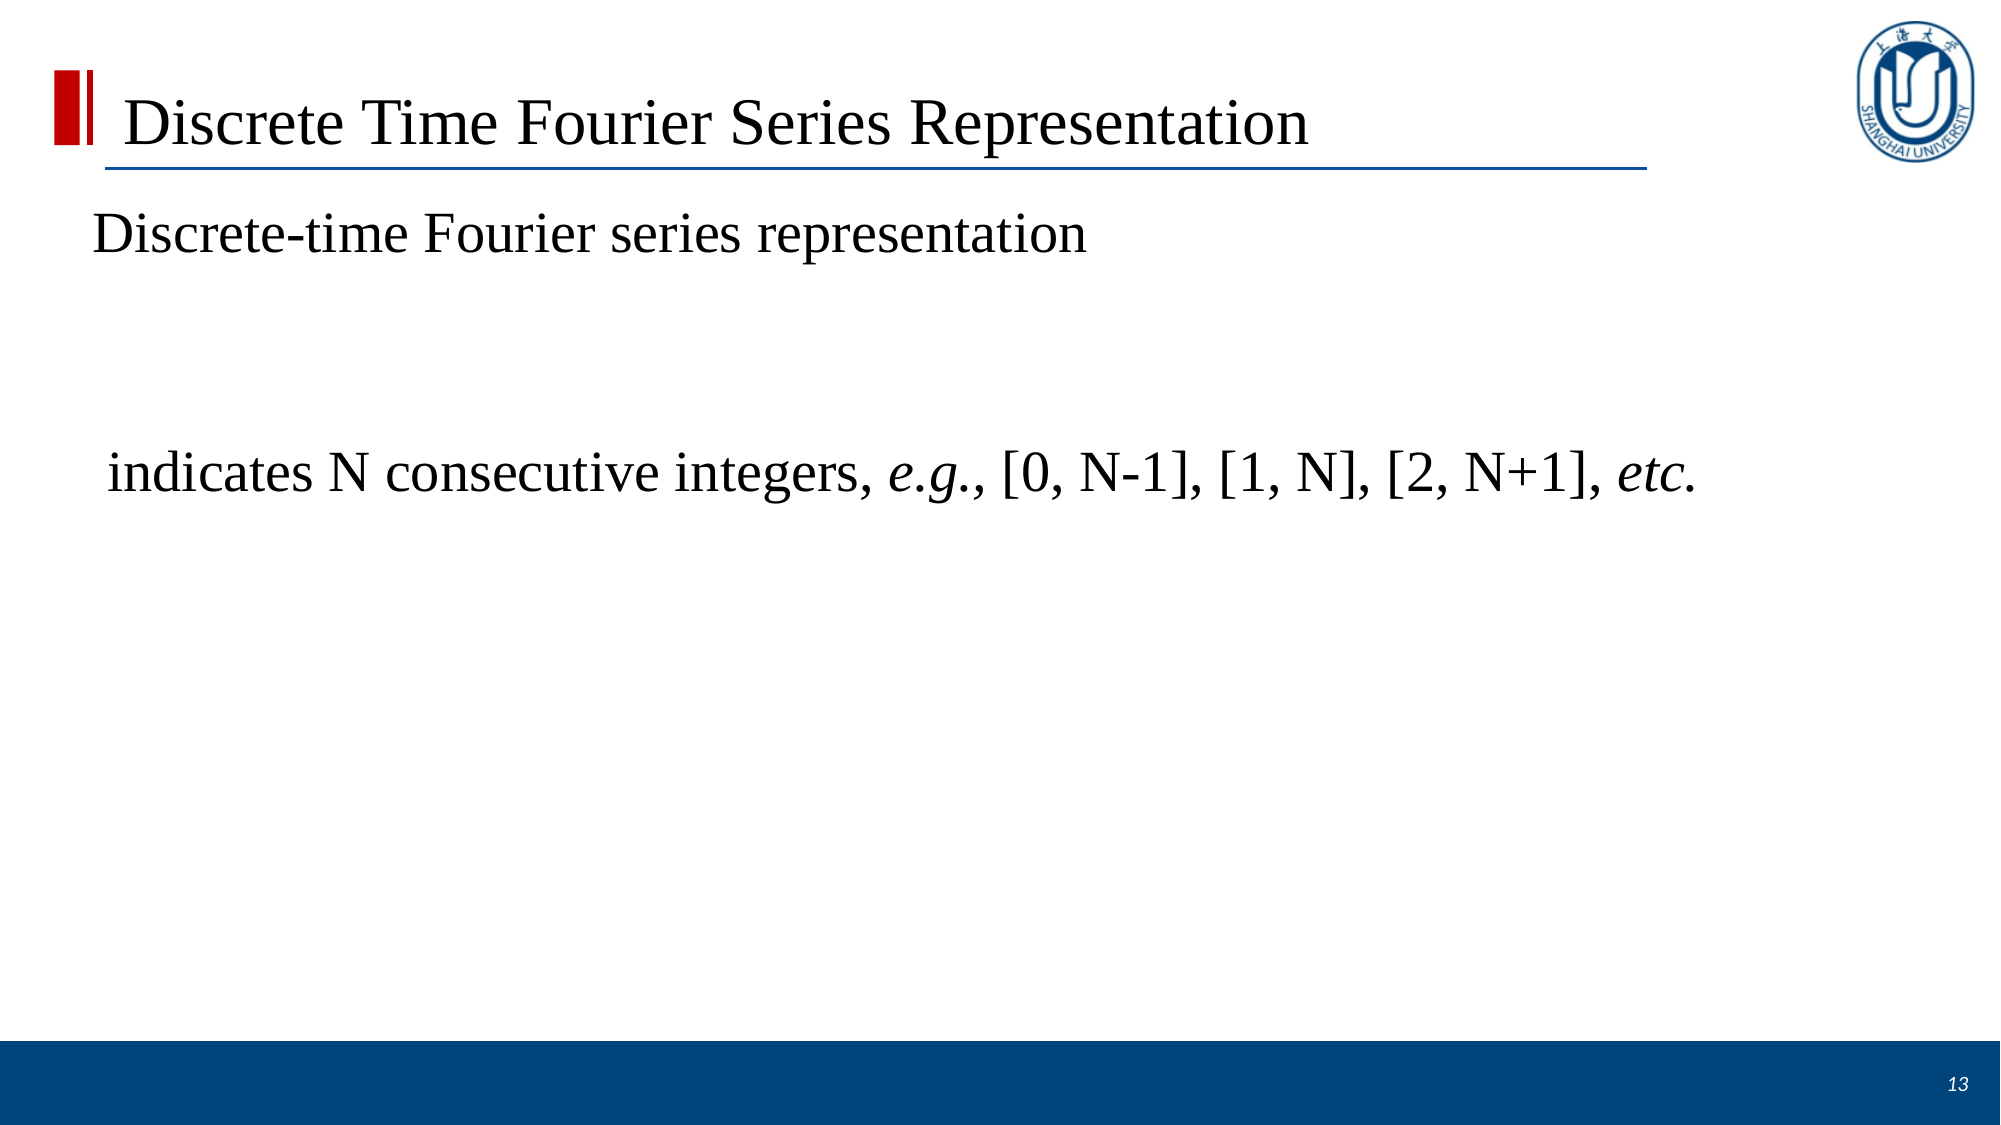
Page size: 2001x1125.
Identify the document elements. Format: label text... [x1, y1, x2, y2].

title Discrete Time Fourier Series Representation [108, 37, 1857, 167]
slide_number 13 [1768, 1052, 1984, 1113]
picture [1855, 21, 1978, 163]
